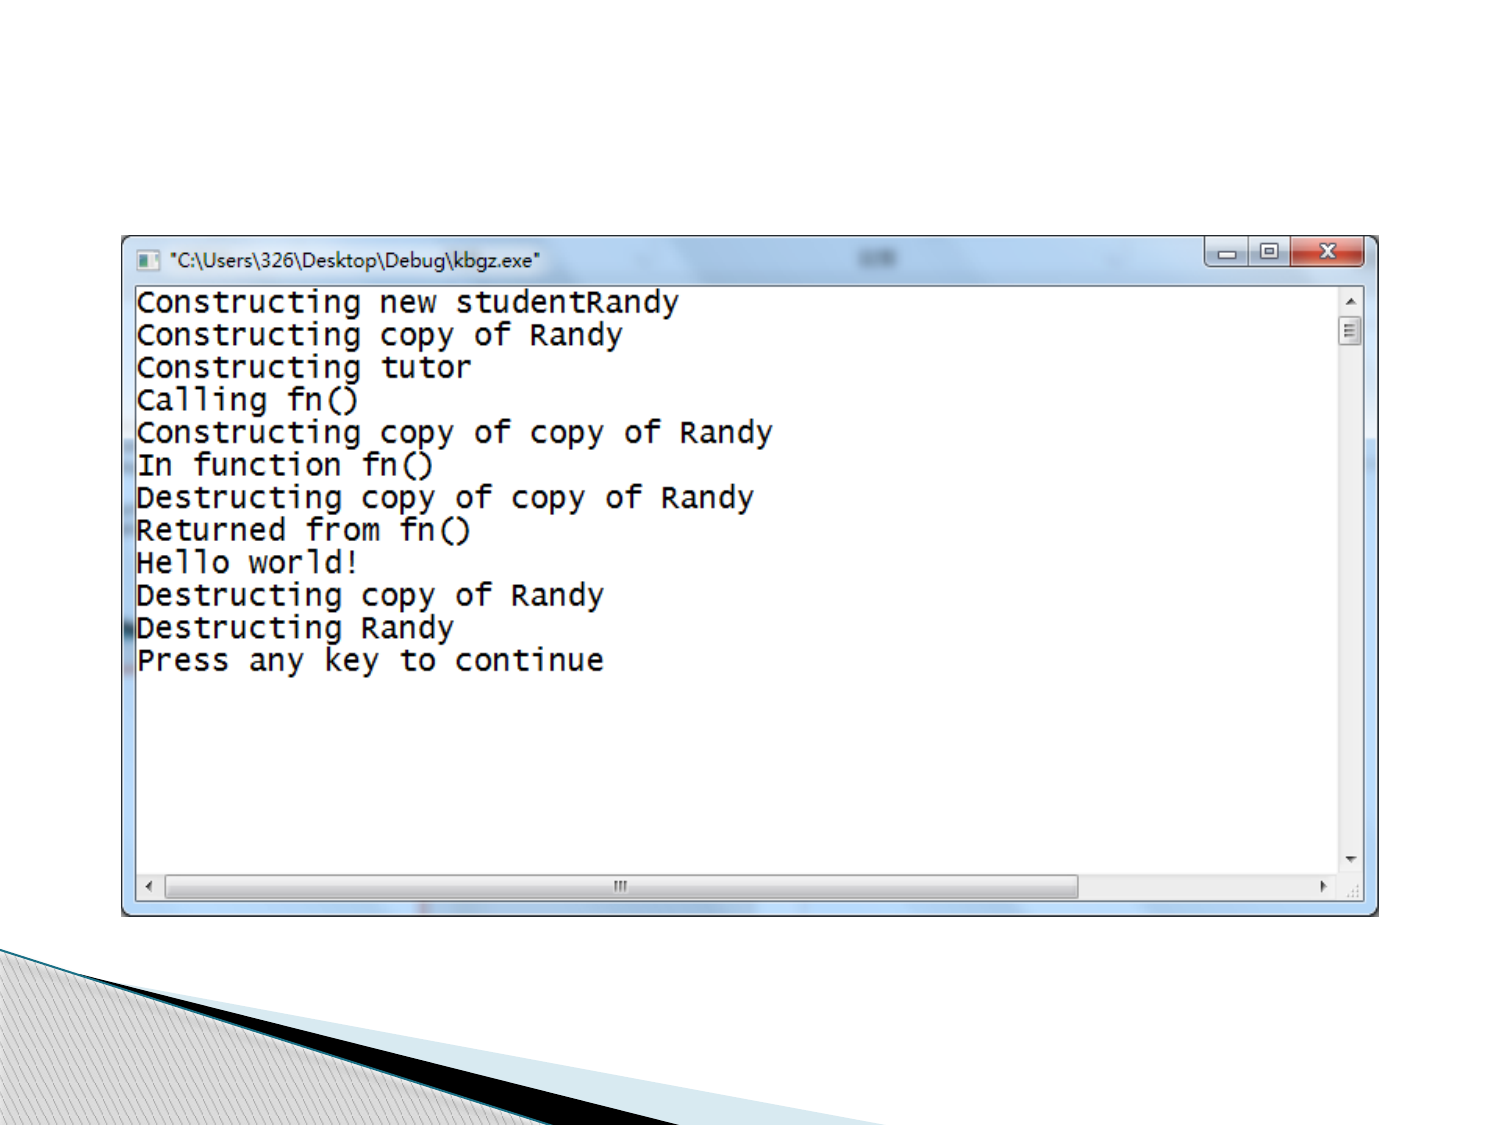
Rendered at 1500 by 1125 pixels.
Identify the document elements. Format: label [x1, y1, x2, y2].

picture [120, 234, 1380, 918]
